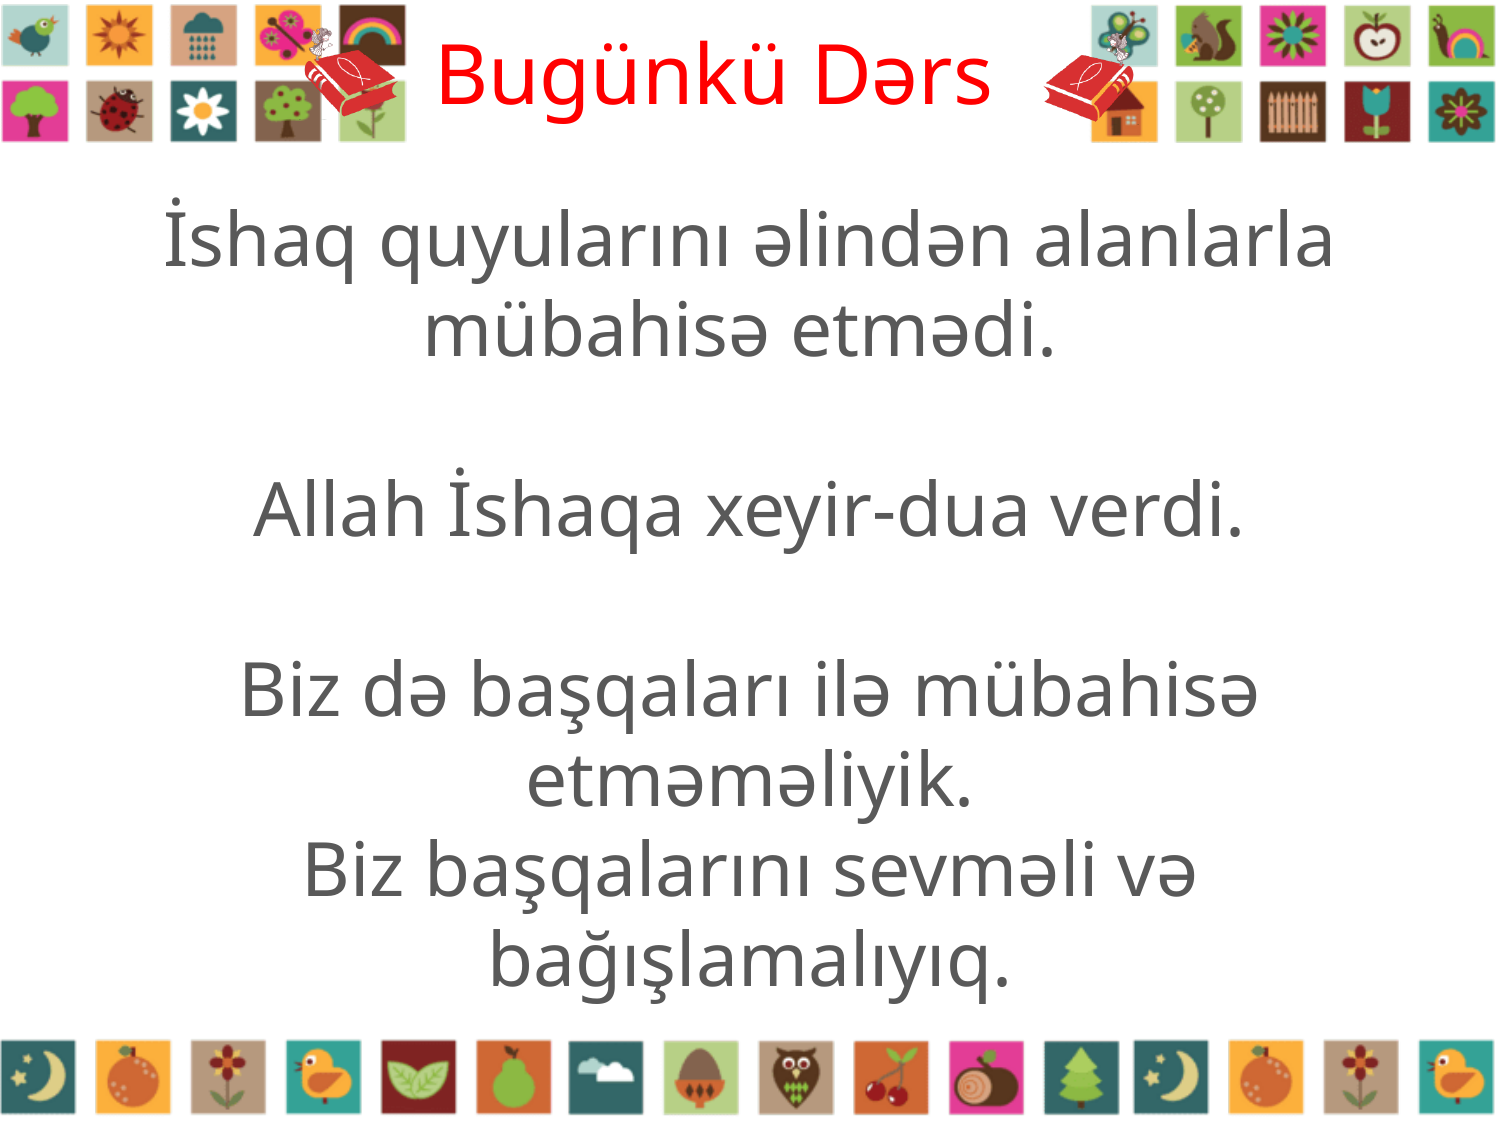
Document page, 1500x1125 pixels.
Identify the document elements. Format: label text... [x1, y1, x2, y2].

picture [1012, 3, 1500, 150]
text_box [0, 1028, 1500, 1118]
text_box Bugünkü Dərs [425, 13, 1078, 129]
text_box İshaq quyularını əlindən alanlarla mübahisə etmədi. Allah İshaqa xeyir-dua verdi. Biz də başqaları ilə mübahisə etməməliyik. Biz başqalarını sevməli və bağışlamalıyıq. [76, 184, 1424, 1010]
picture [0, 3, 430, 150]
